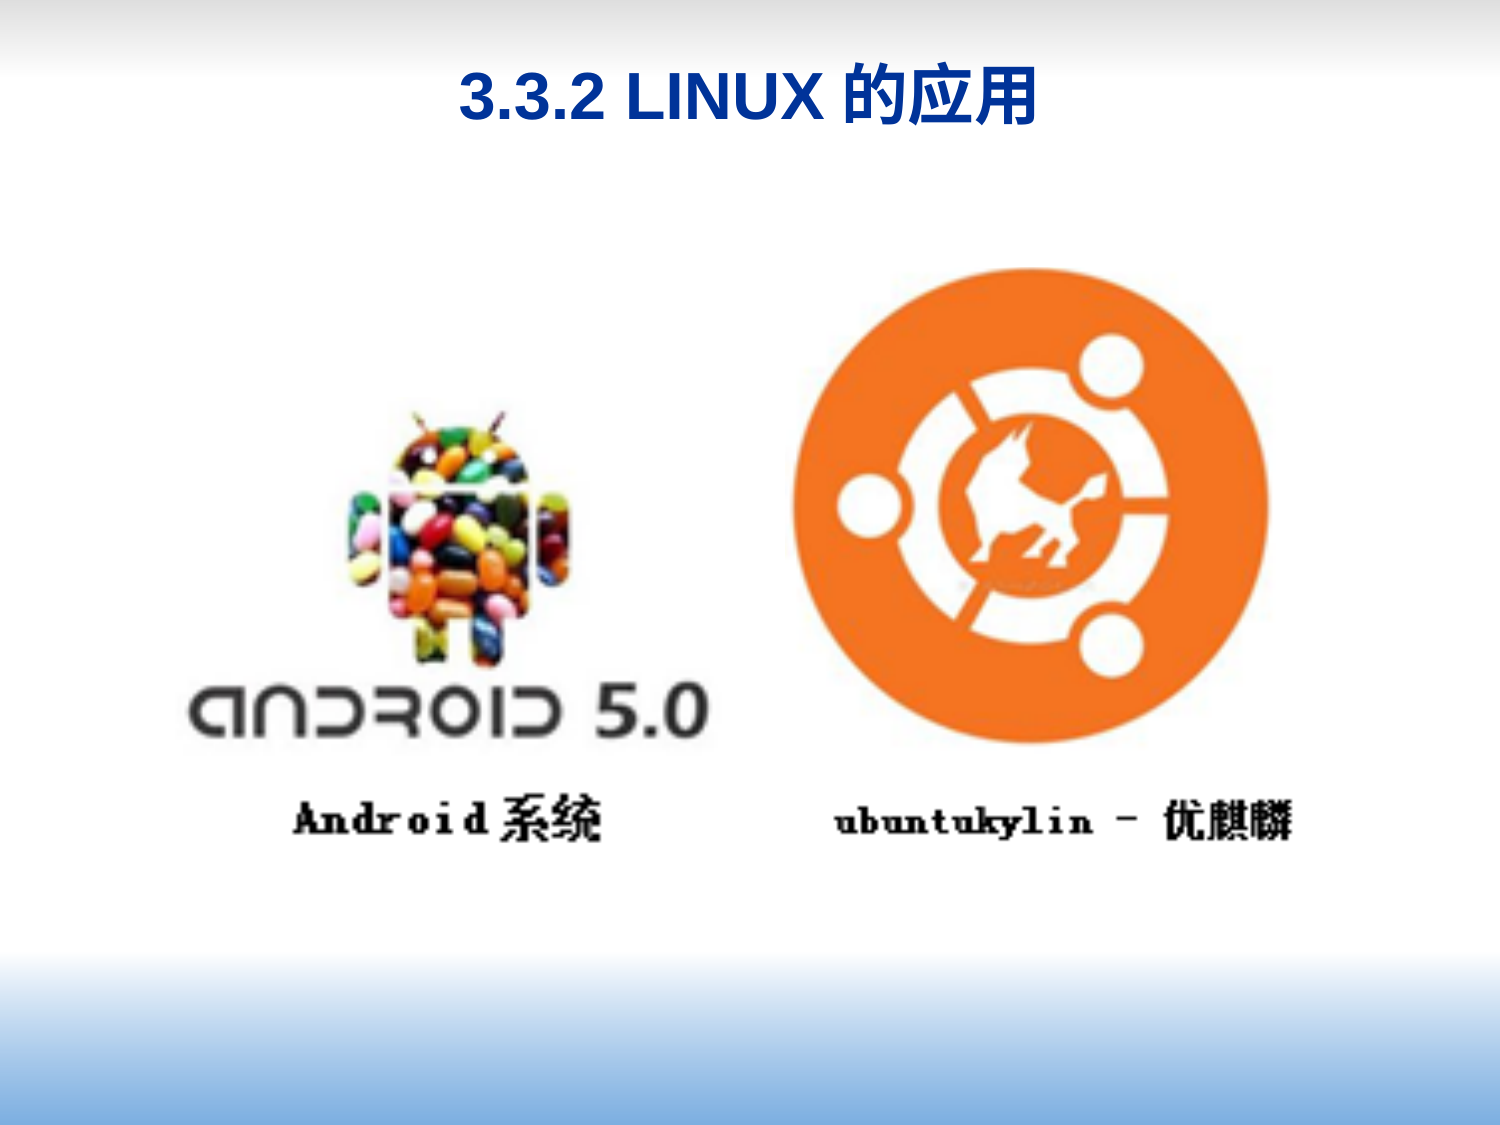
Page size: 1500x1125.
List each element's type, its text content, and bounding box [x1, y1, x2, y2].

title 3.3.2 LINUX的应用 [75, 45, 1425, 233]
picture [170, 396, 729, 855]
picture [785, 266, 1306, 848]
